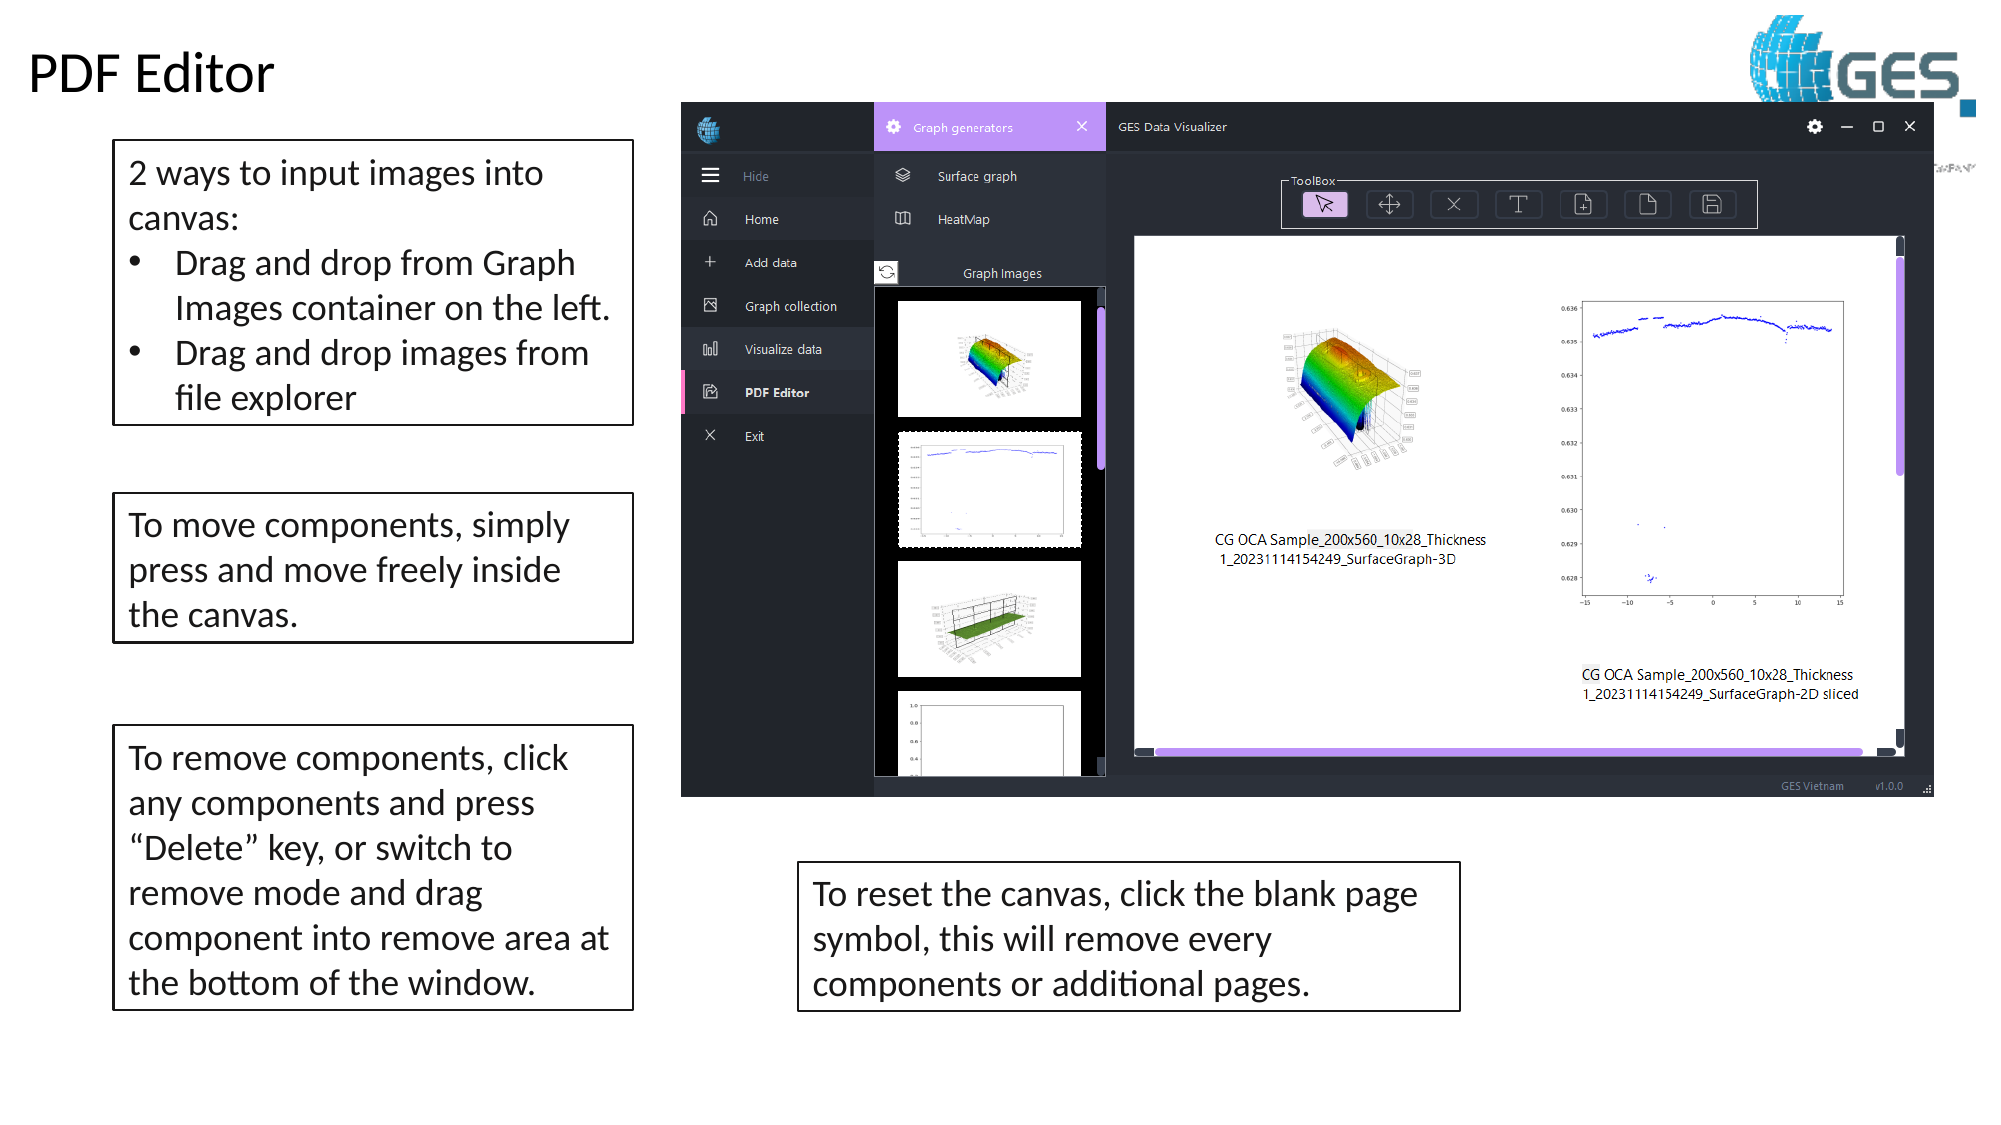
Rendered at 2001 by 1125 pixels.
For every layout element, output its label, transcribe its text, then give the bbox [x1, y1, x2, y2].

text_box To move components, simply press and move freely inside the canvas. [113, 492, 633, 643]
text_box 2 ways to input images into canvas: Drag and drop from Graph Images container on the left. Drag and drop images from file explorer [113, 140, 633, 426]
text_box PDF Editor [14, 27, 863, 112]
text_box To remove components, click any components and press “Delete” key, or switch to remove mode and drag component into remove area at the bottom of the window. [113, 725, 633, 1011]
picture [681, 15, 1976, 797]
text_box To reset the canvas, click the blank page symbol, this will remove every components or additional pages. [797, 861, 1461, 1012]
